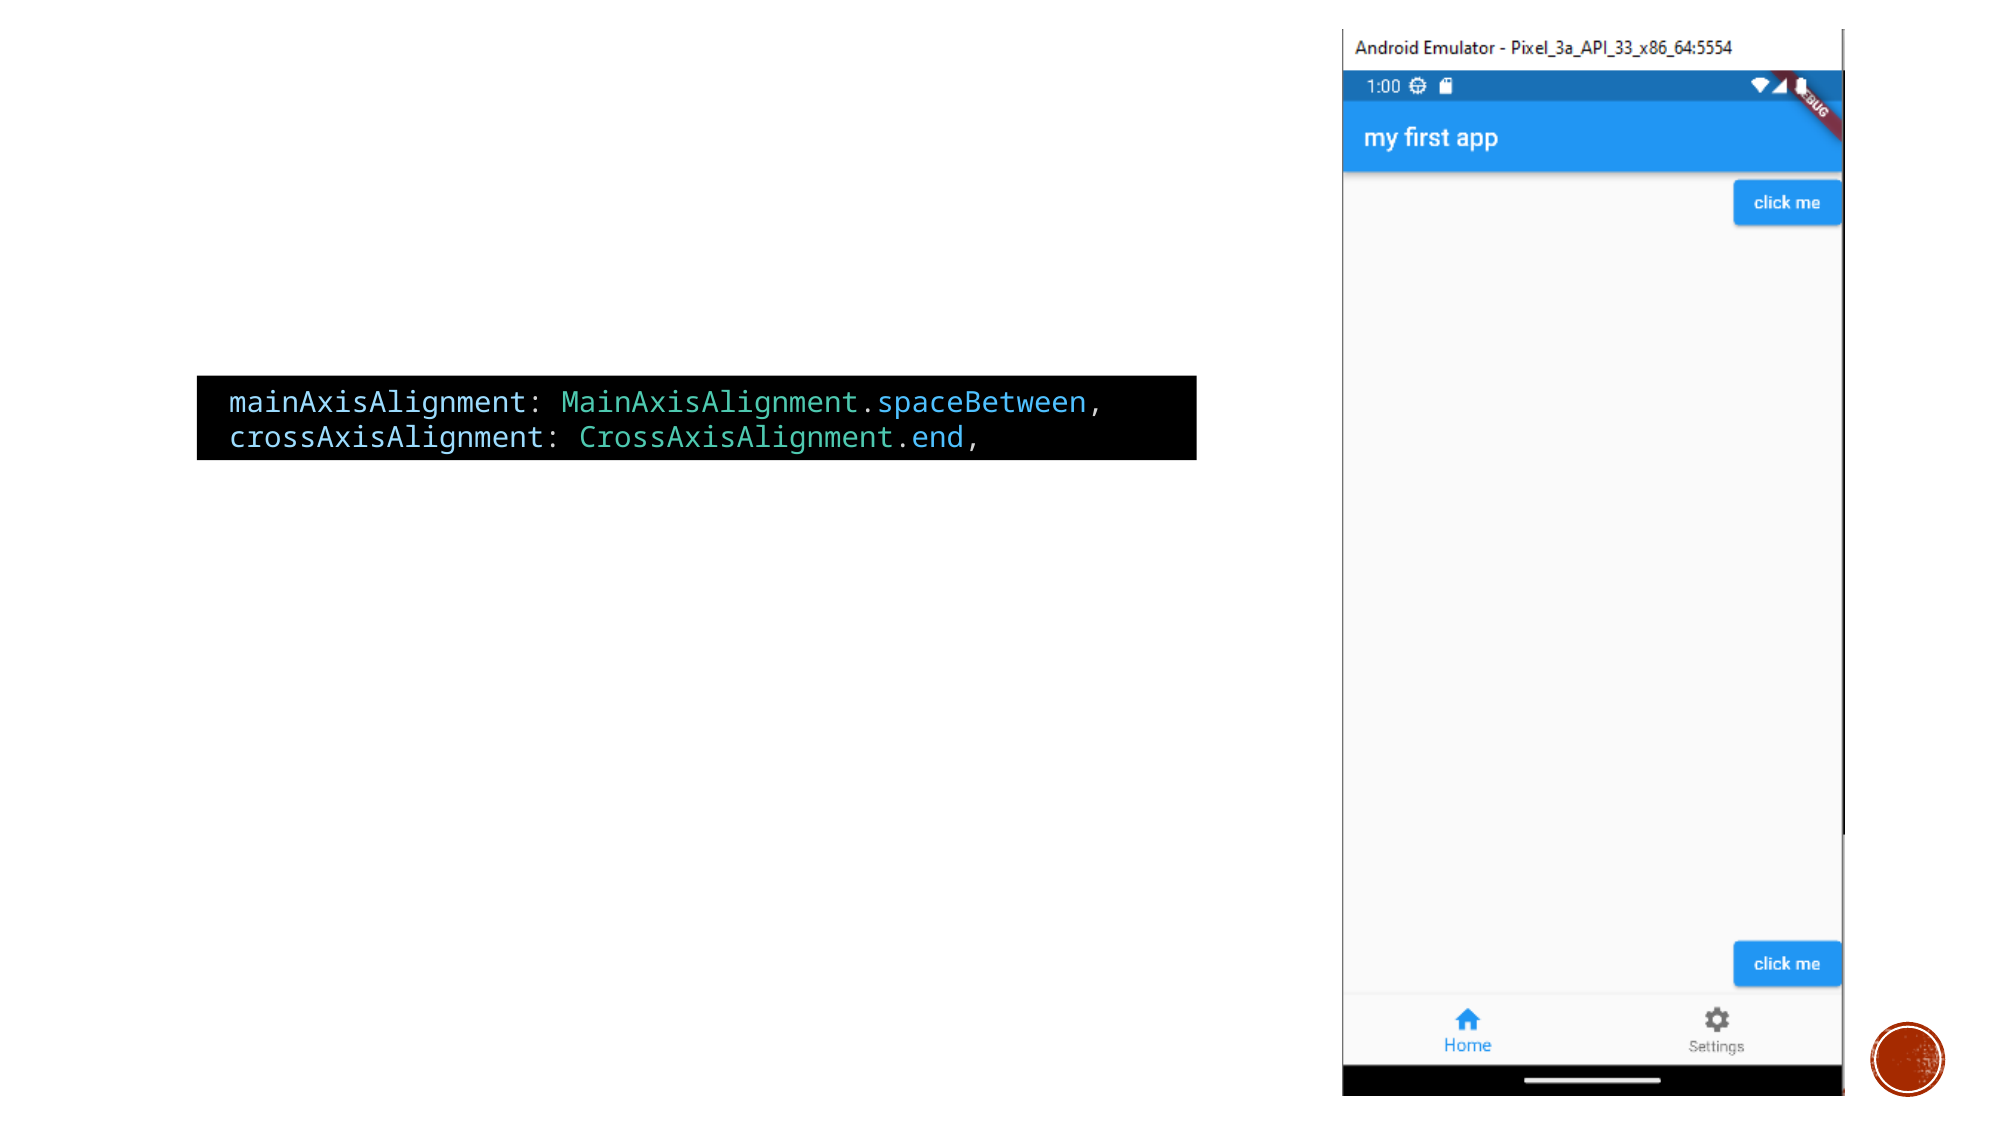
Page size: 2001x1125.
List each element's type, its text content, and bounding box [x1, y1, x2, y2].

text_box mainAxisAlignment: MainAxisAlignment.spaceBetween, crossAxisAlignment: CrossAxisAlignment.end, [196, 375, 1197, 461]
picture [1342, 29, 1845, 1095]
